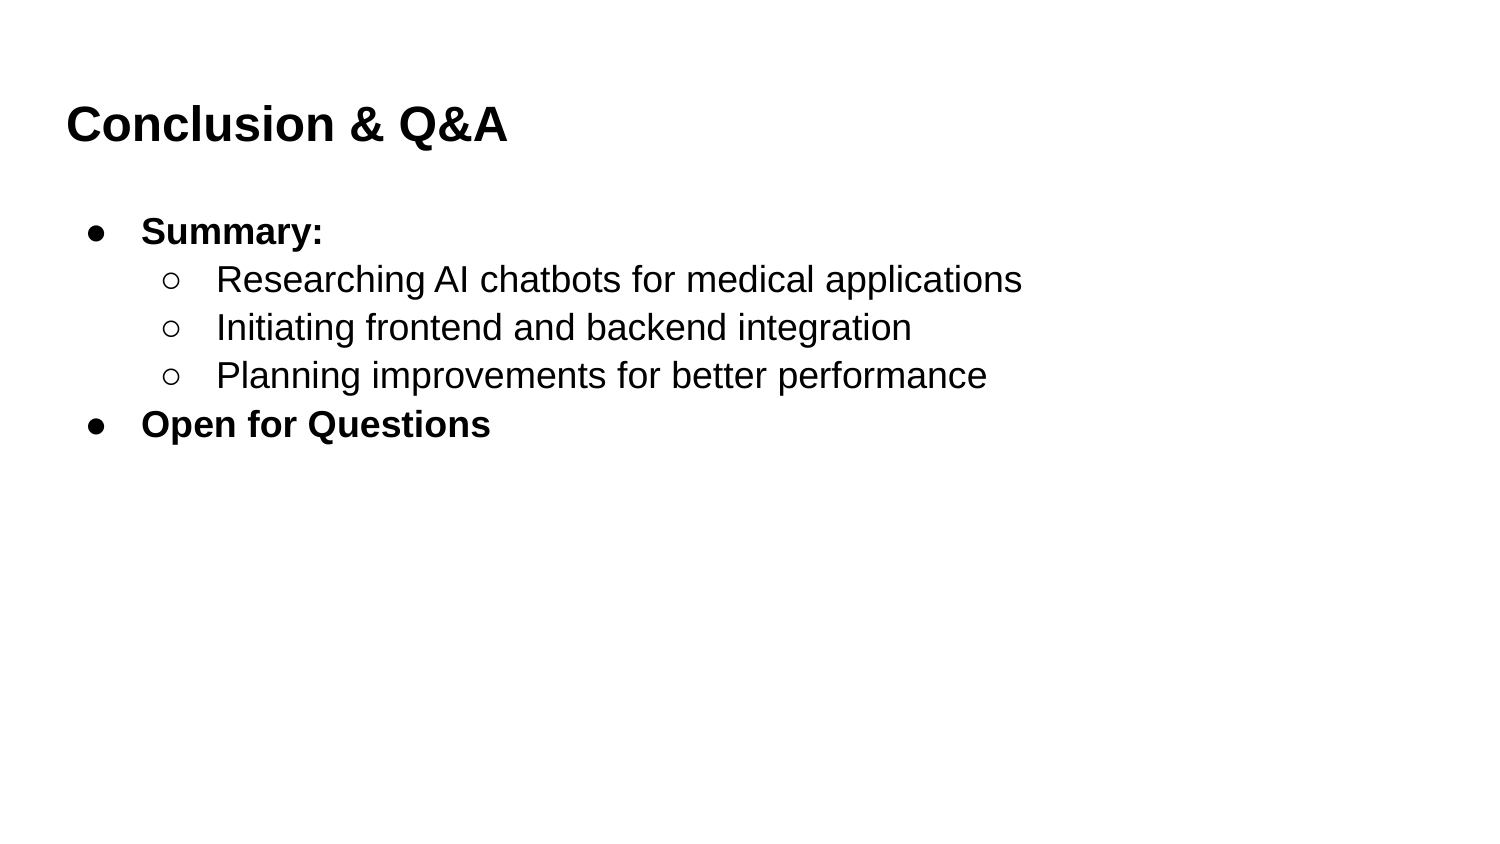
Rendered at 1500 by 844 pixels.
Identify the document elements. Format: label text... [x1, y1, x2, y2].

title Conclusion & Q&A [51, 72, 1449, 167]
list Summary: Researching AI chatbots for medical applications Initiating frontend and backend integration Planning improvements for better performance Open for Questions [51, 189, 1449, 750]
